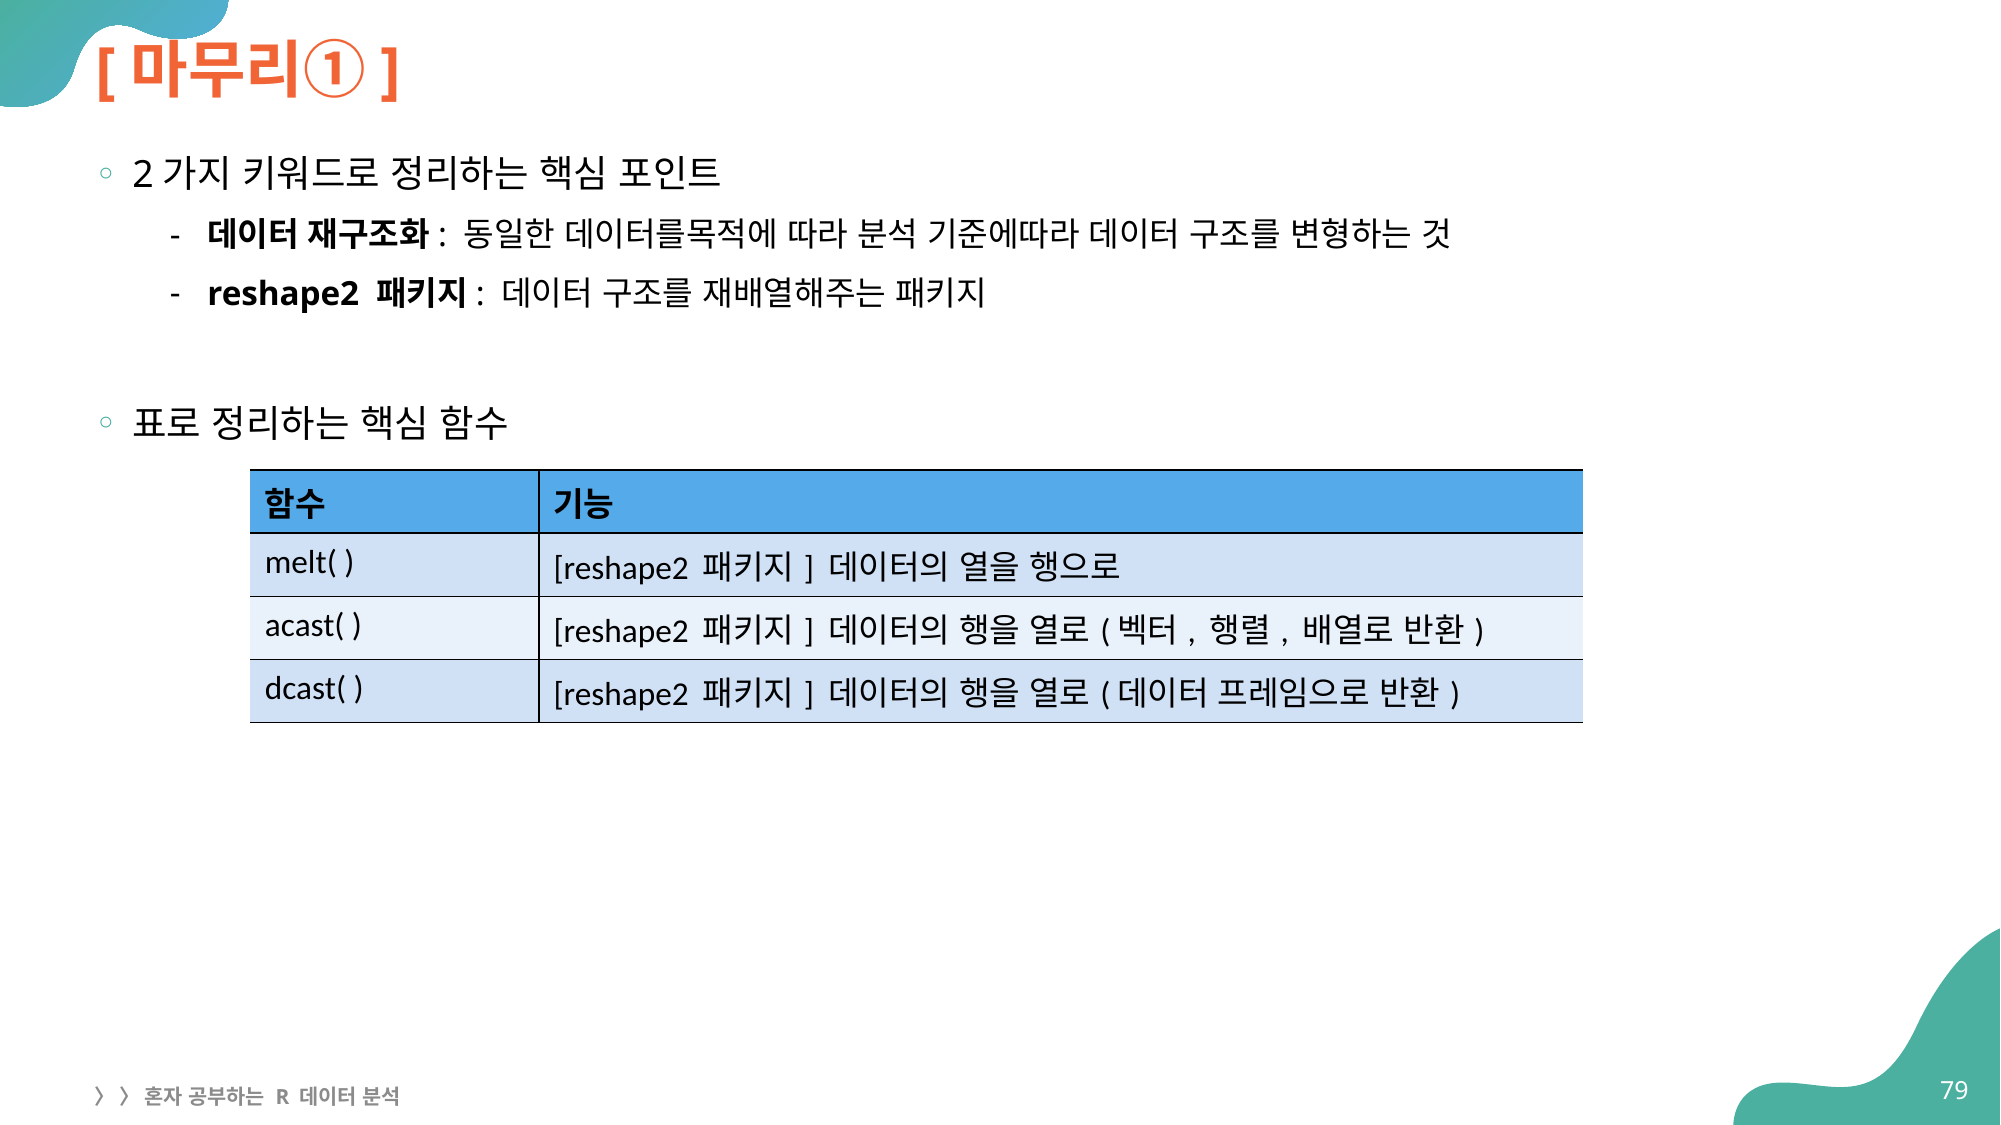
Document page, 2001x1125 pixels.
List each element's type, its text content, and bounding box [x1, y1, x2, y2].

slide_number 79 [1917, 1061, 1984, 1122]
table_header 함수 [250, 471, 538, 532]
table_cell acast( ) [250, 597, 538, 659]
table_cell [reshape2 패키지] 데이터의 행을 열로(벡터, 행렬, 배열로 반환) [540, 597, 1583, 659]
table_cell melt( ) [250, 534, 538, 596]
table_cell dcast( ) [250, 660, 538, 722]
text_box 2가지 키워드로 정리하는 핵심 포인트 데이터 재구조화: 동일한 데이터를목적에 따라 분석 기준에따라 데이터 구조를 변형하는 것 reshape2 패키지: 데이터 구조를 재배열해주는 패키지 표로 정리하는 핵심 함수 [79, 133, 1931, 1079]
table_cell [reshape2 패키지] 데이터의 열을 행으로 [540, 534, 1583, 596]
table_cell [reshape2 패키지] 데이터의 행을 열로(데이터 프레임으로 반환) [540, 660, 1583, 722]
title [마무리①] [79, 17, 1931, 128]
footer 〉 〉 혼자 공부하는 R 데이터 분석 [79, 1079, 755, 1114]
table_header 기능 [540, 471, 1583, 532]
